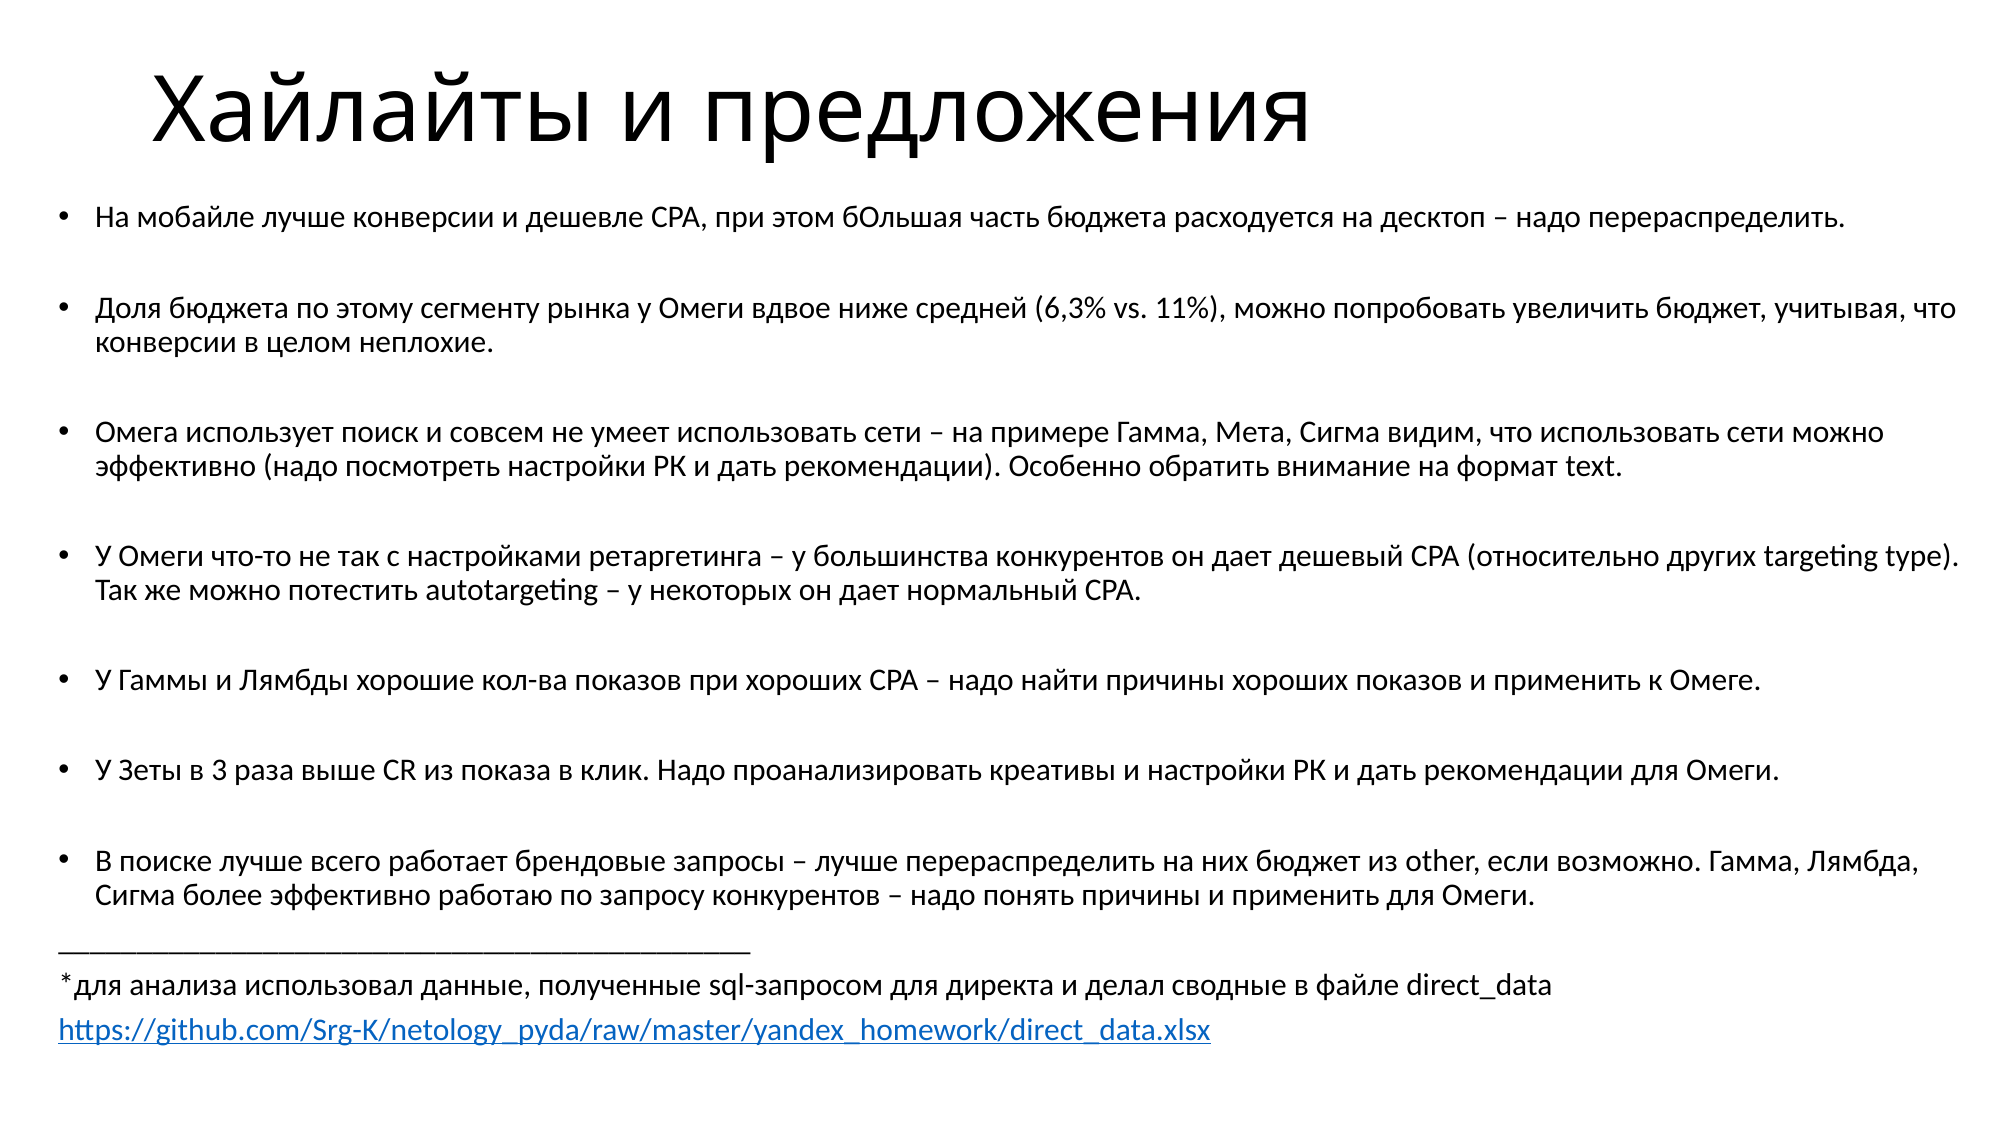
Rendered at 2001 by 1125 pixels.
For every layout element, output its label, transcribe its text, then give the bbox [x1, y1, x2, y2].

list На мобайле лучше конверсии и дешевле CPA, при этом бОльшая часть бюджета расходуется на десктоп – надо перераспределить. Доля бюджета по этому сегменту рынка у Омеги вдвое ниже средней (6,3% vs. 11%), можно попробовать увеличить бюджет, учитывая, что конверсии в целом неплохие. Омега использует поиск и совсем не умеет использовать сети – на примере Гамма, Мета, Сигма видим, что использовать сети можно эффективно (надо посмотреть настройки РК и дать рекомендации). Особенно обратить внимание на формат text. У Омеги что-то не так с настройками ретаргетинга – у большинства конкурентов он дает дешевый CPA (относительно других targeting type). Так же можно потестить autotargeting – у некоторых он дает нормальный CPA. У Гаммы и Лямбды хорошие кол-ва показов при хороших CPA – надо найти причины хороших показов и применить к Омеге. У Зеты в 3 раза выше CR из показа в клик. Надо проанализировать креативы и настройки РК и дать рекомендации для Омеги. В поиске лучше всего работает брендовые запросы – лучше перераспределить на них бюджет из other, если возможно. Гамма, Лямбда, Сигма более эффективно работаю по запросу конкурентов – надо понять причины и применить для Омеги. ____________________________________________ *для анализа использовал данные, полученные sql-запросом для директа и делал сводные в файле direct_data https://github.com/Srg-K/netology_pyda/raw/master/yandex_homework/direct_data.xlsx [43, 193, 1978, 1080]
title Хайлайты и предложения [137, 3, 1863, 193]
